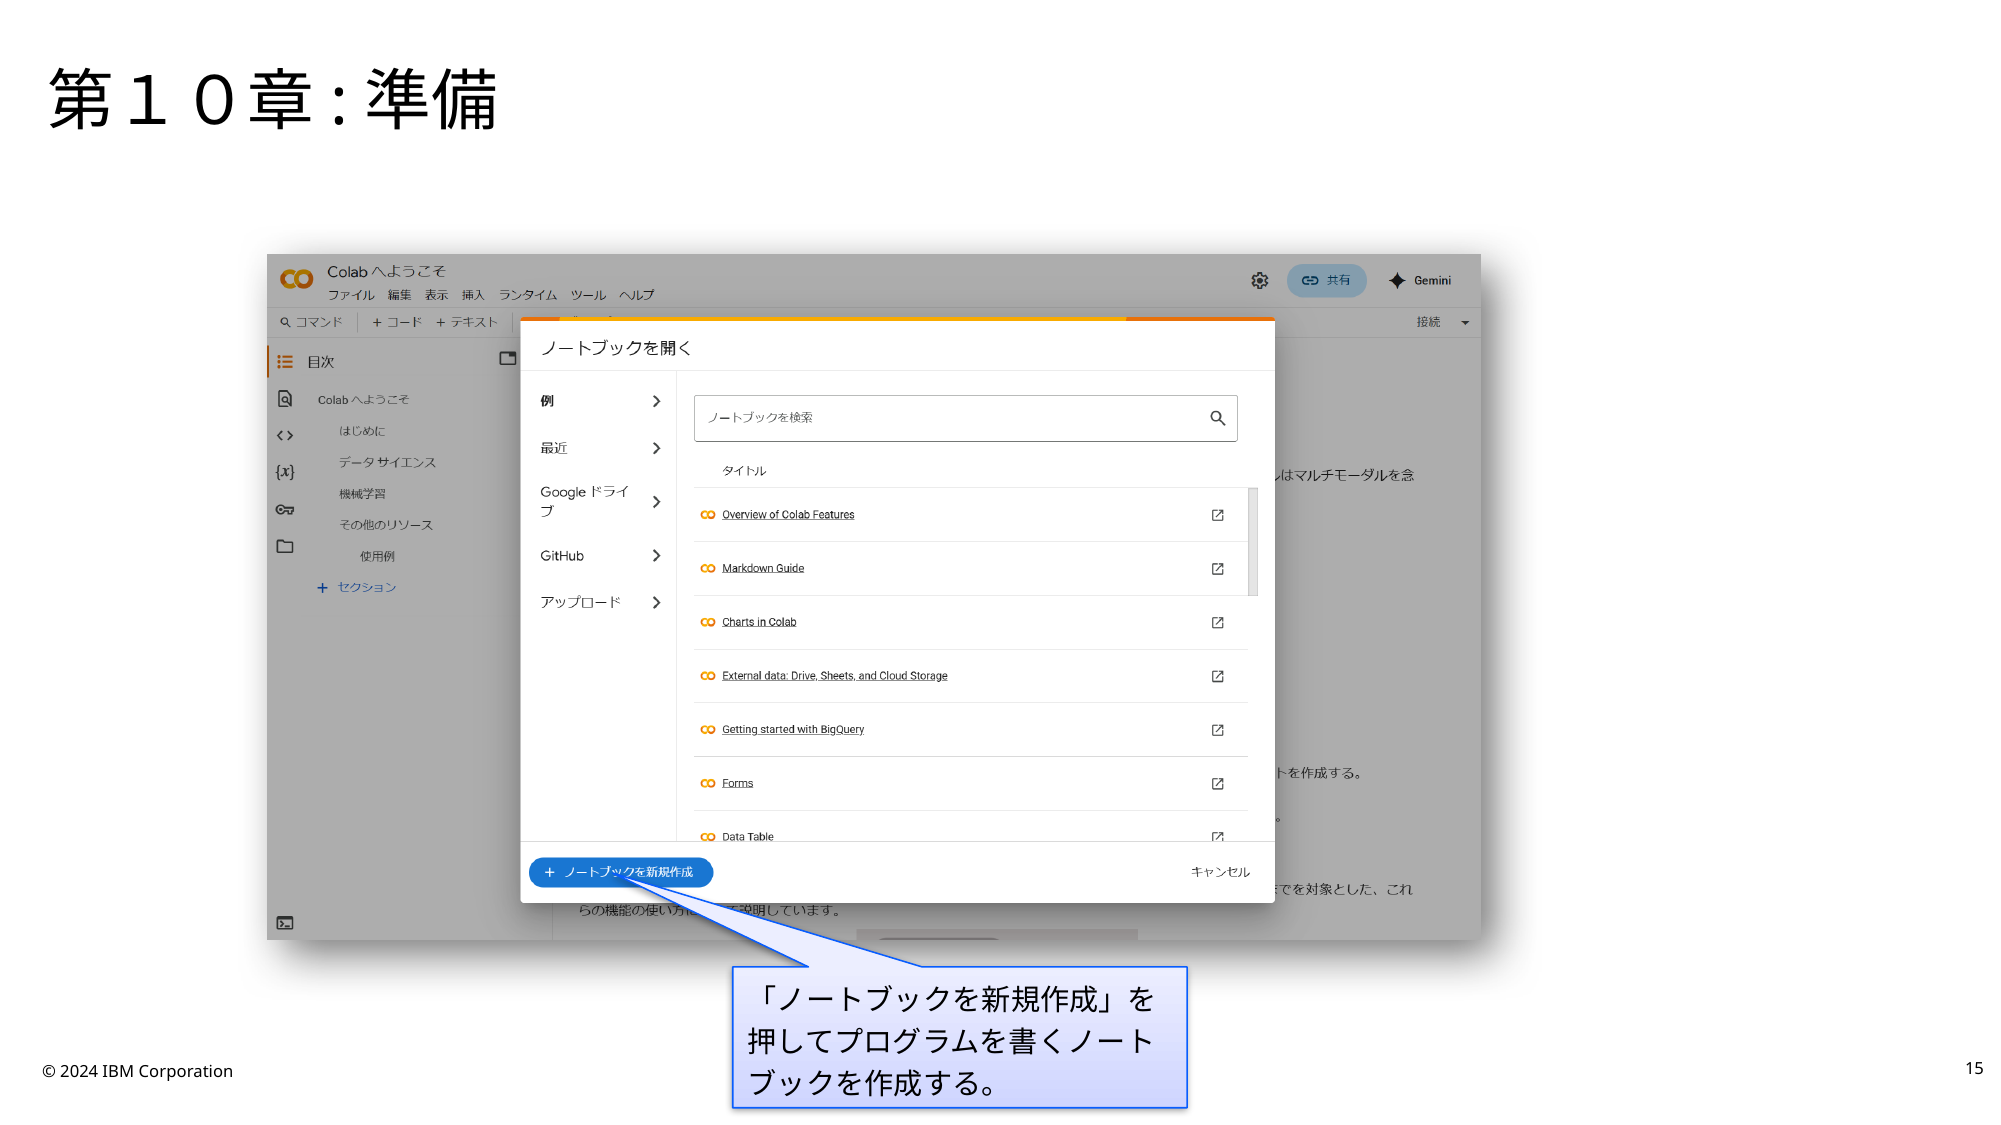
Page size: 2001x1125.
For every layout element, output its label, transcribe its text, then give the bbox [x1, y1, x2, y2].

title 第１０章:準備 [47, 49, 1953, 141]
text_box 「ノートブックを新規作成」を押してプログラムを書くノートブックを作成する。 [731, 949, 1188, 1109]
picture [267, 254, 1482, 940]
